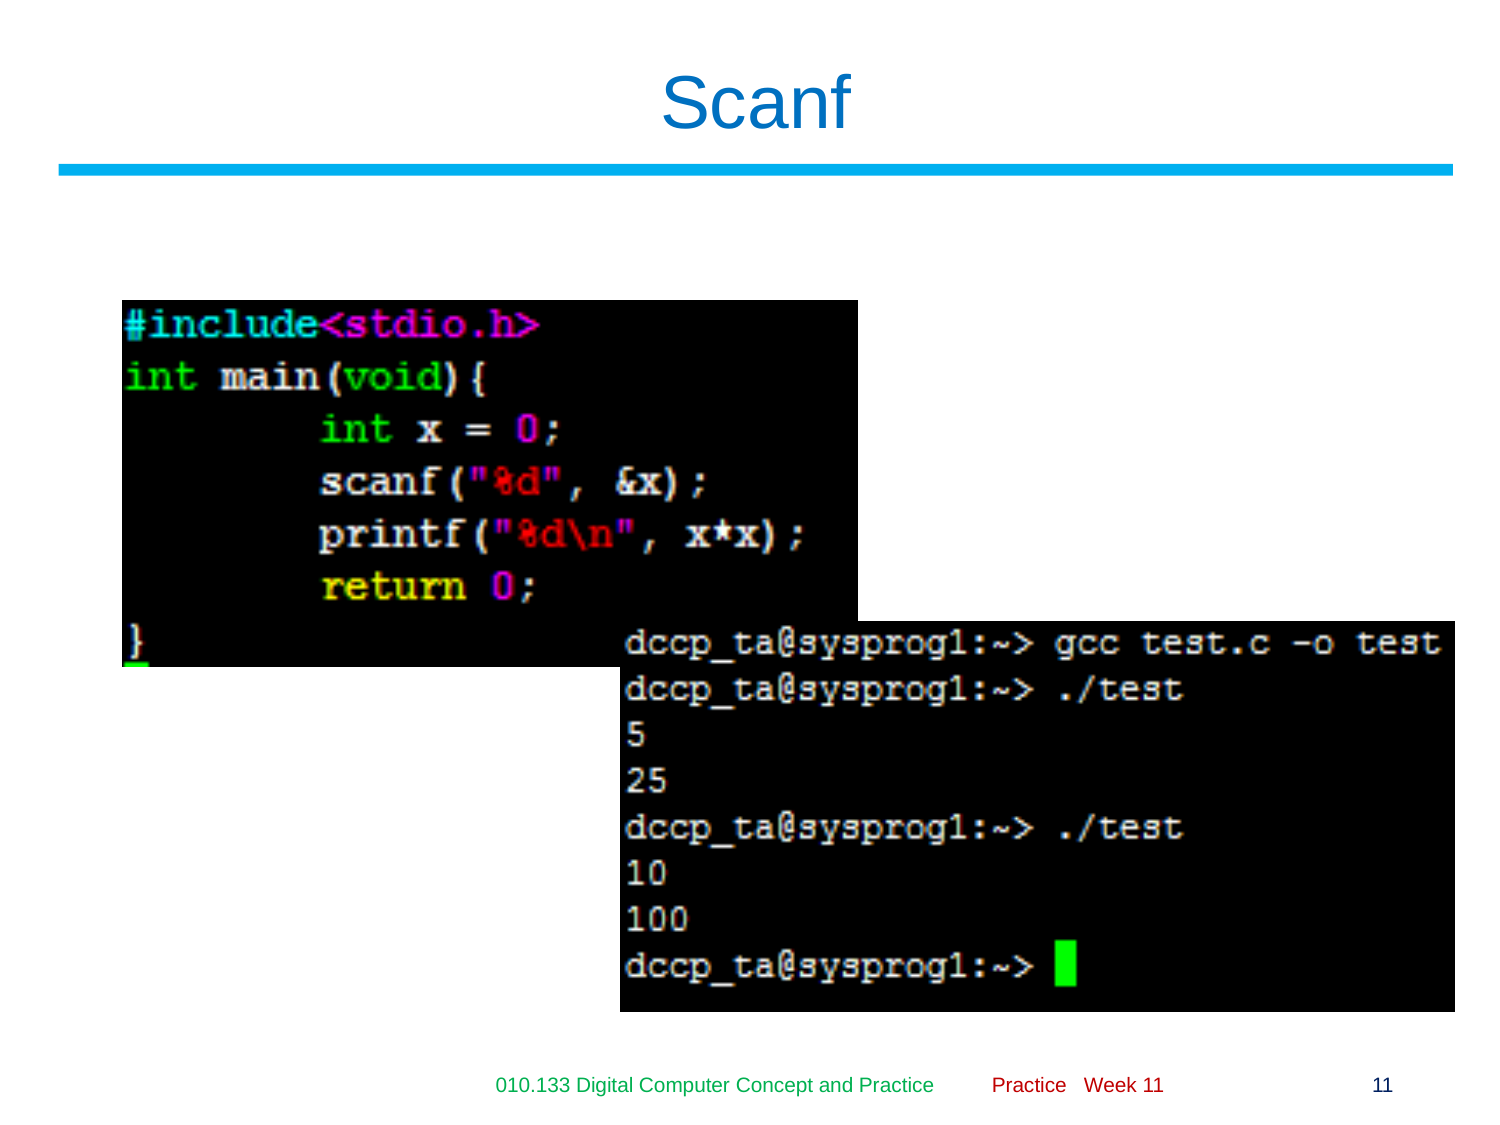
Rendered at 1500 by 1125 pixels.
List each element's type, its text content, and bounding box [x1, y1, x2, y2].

title Scanf [58, 45, 1454, 153]
picture [121, 299, 1456, 1012]
